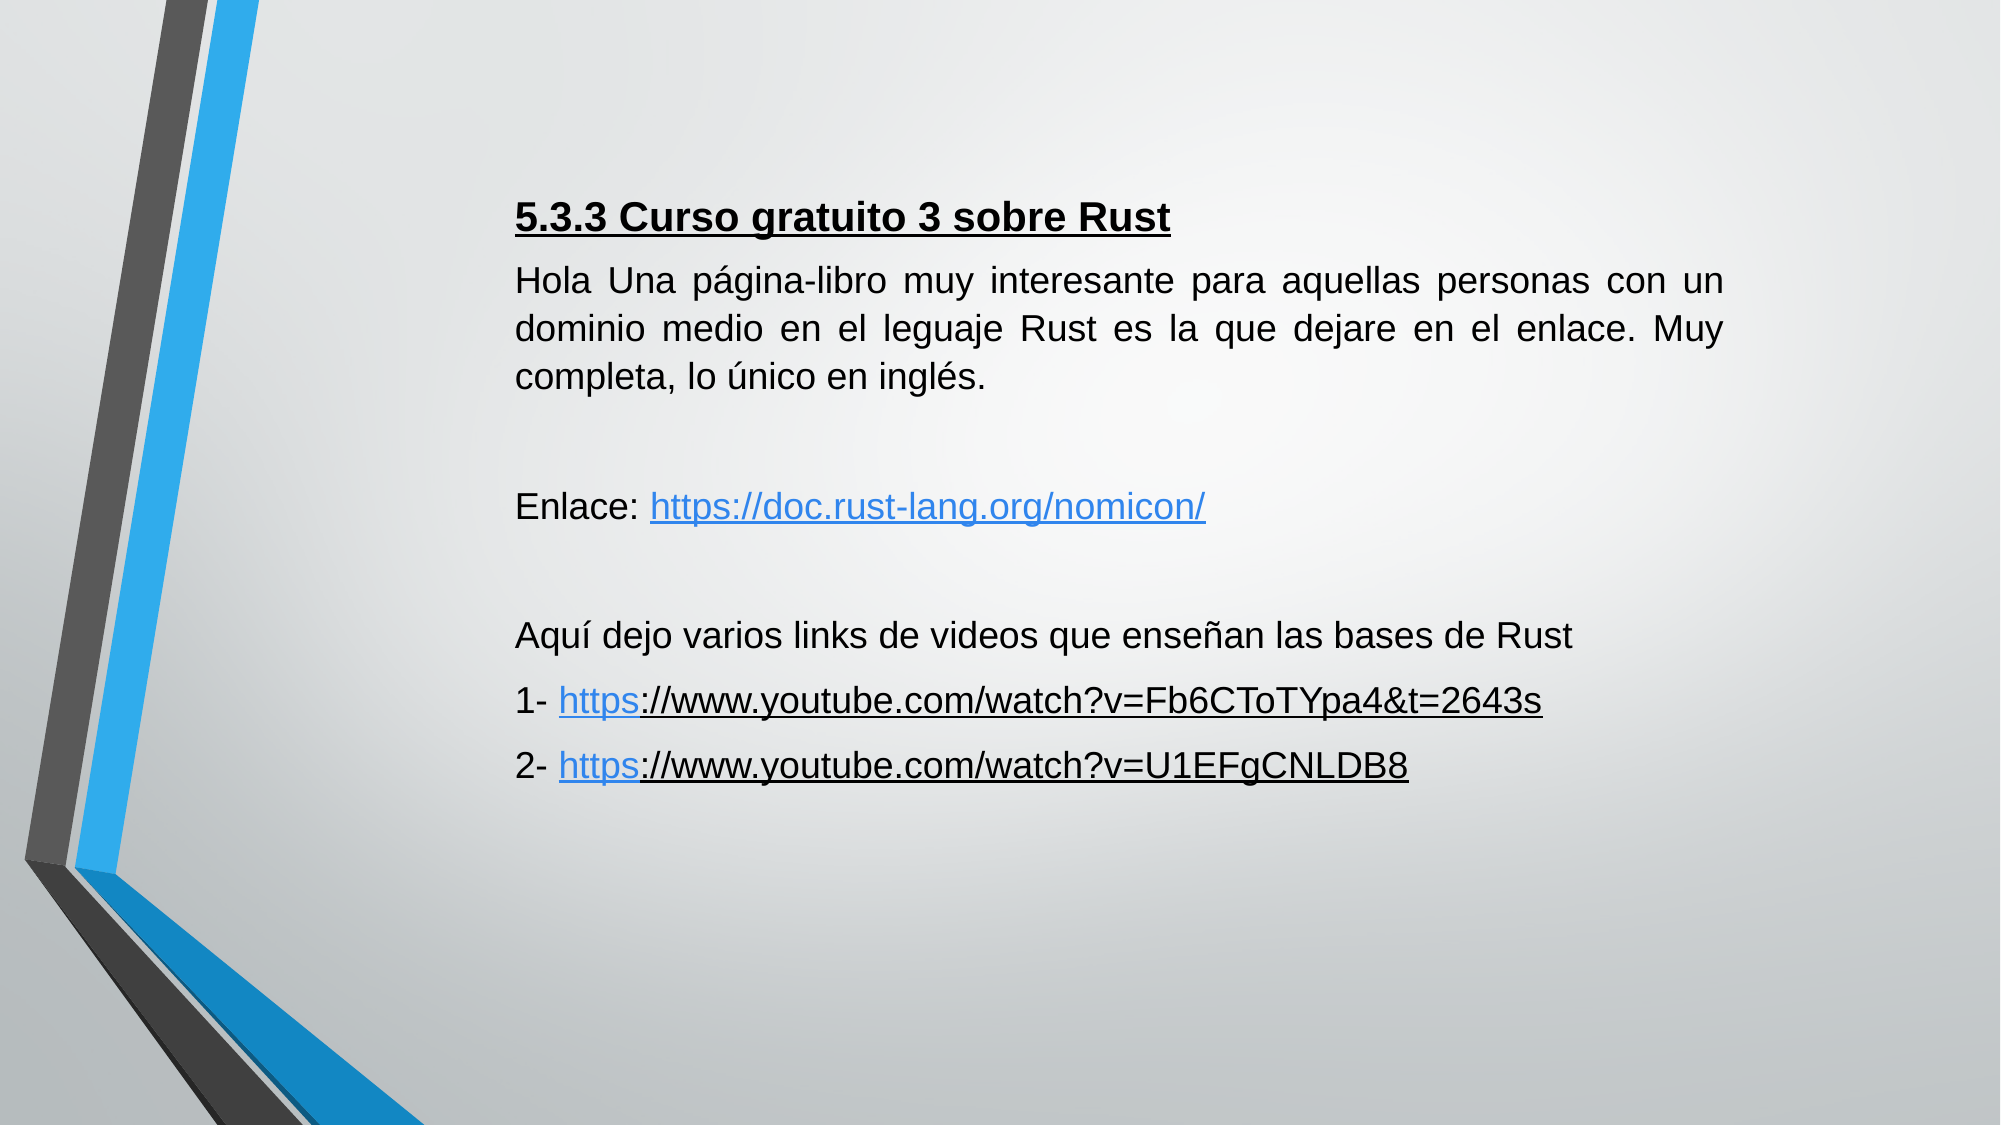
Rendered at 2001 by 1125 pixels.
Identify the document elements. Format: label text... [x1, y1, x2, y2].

text_box 5.3.3 Curso gratuito 3 sobre Rust Hola Una página-libro muy interesante para aquellas personas con un dominio medio en el leguaje Rust es la que dejare en el enlace. Muy completa, lo único en inglés. Enlace: https://doc.rust-lang.org/nomicon/ Aquí dejo varios links de videos que enseñan las bases de Rust 1- https://www.youtube.com/watch?v=Fb6CToTYpa4&t=2643s 2- https://www.youtube.com/watch?v=U1EFgCNLDB8 [500, 179, 1739, 794]
